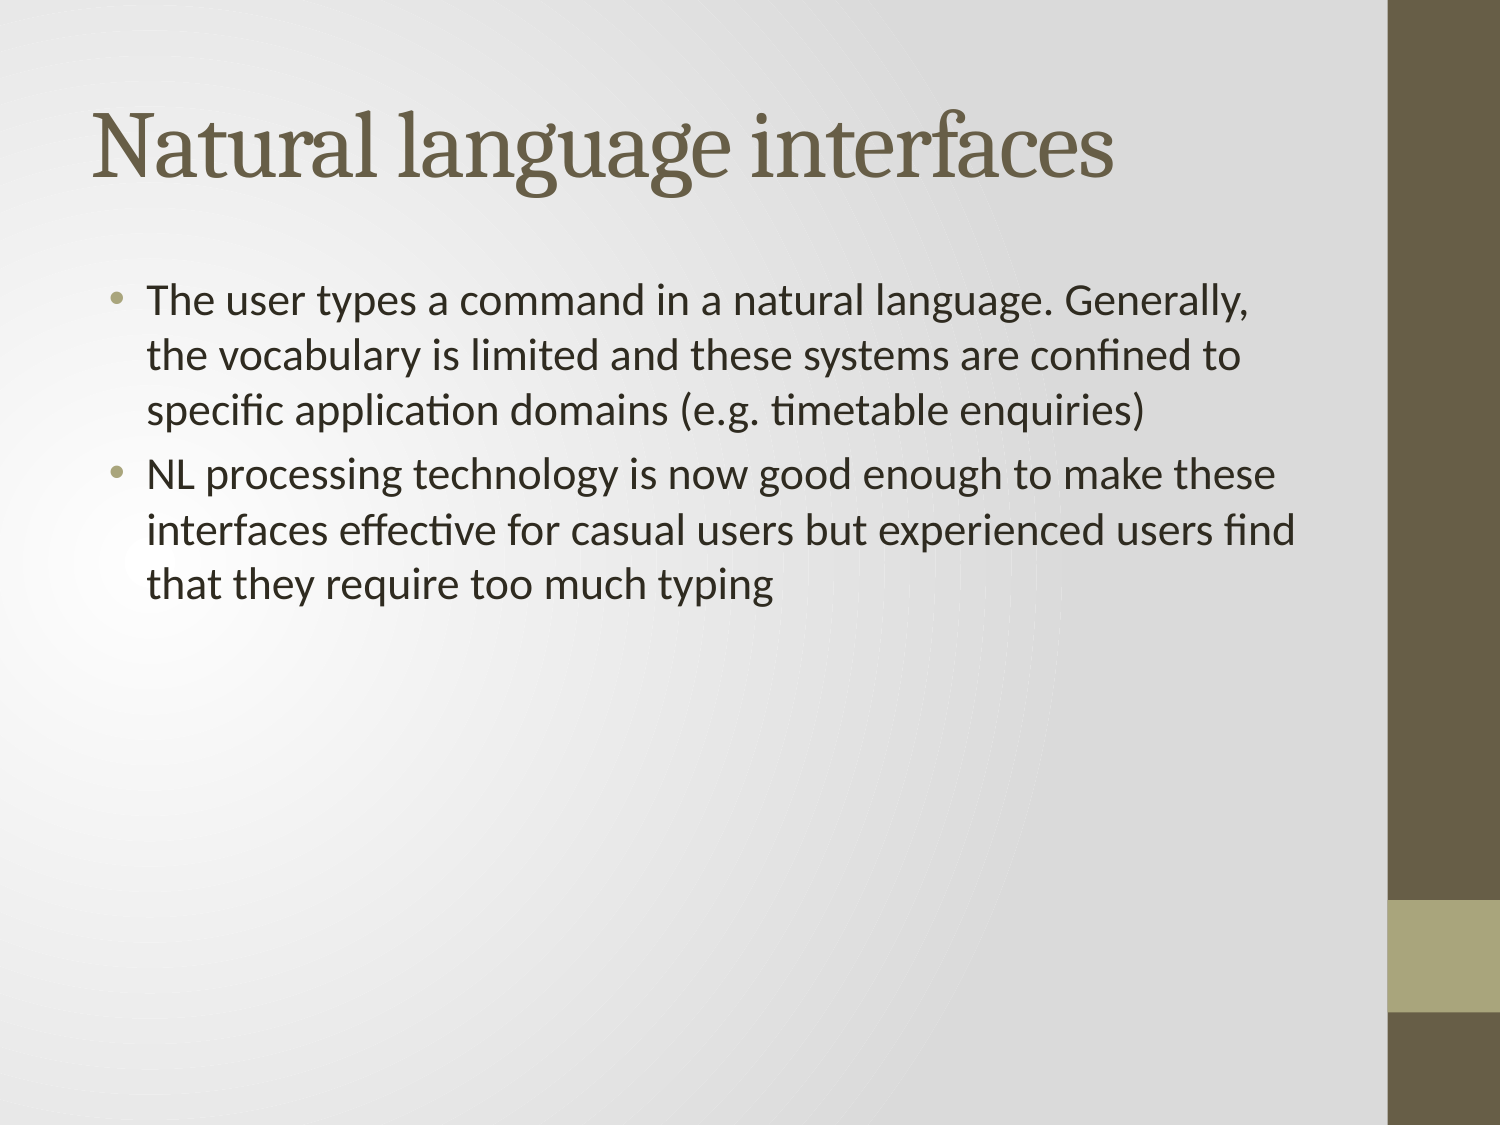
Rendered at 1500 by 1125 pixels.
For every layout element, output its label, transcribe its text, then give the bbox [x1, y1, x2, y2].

title Natural language interfaces [75, 45, 1325, 233]
list The user types a command in a natural language. Generally, the vocabulary is limited and these systems are confined to specific application domains (e.g. timetable enquiries) NL processing technology is now good enough to make these interfaces effective for casual users but experienced users find that they require too much typing [75, 262, 1325, 1050]
